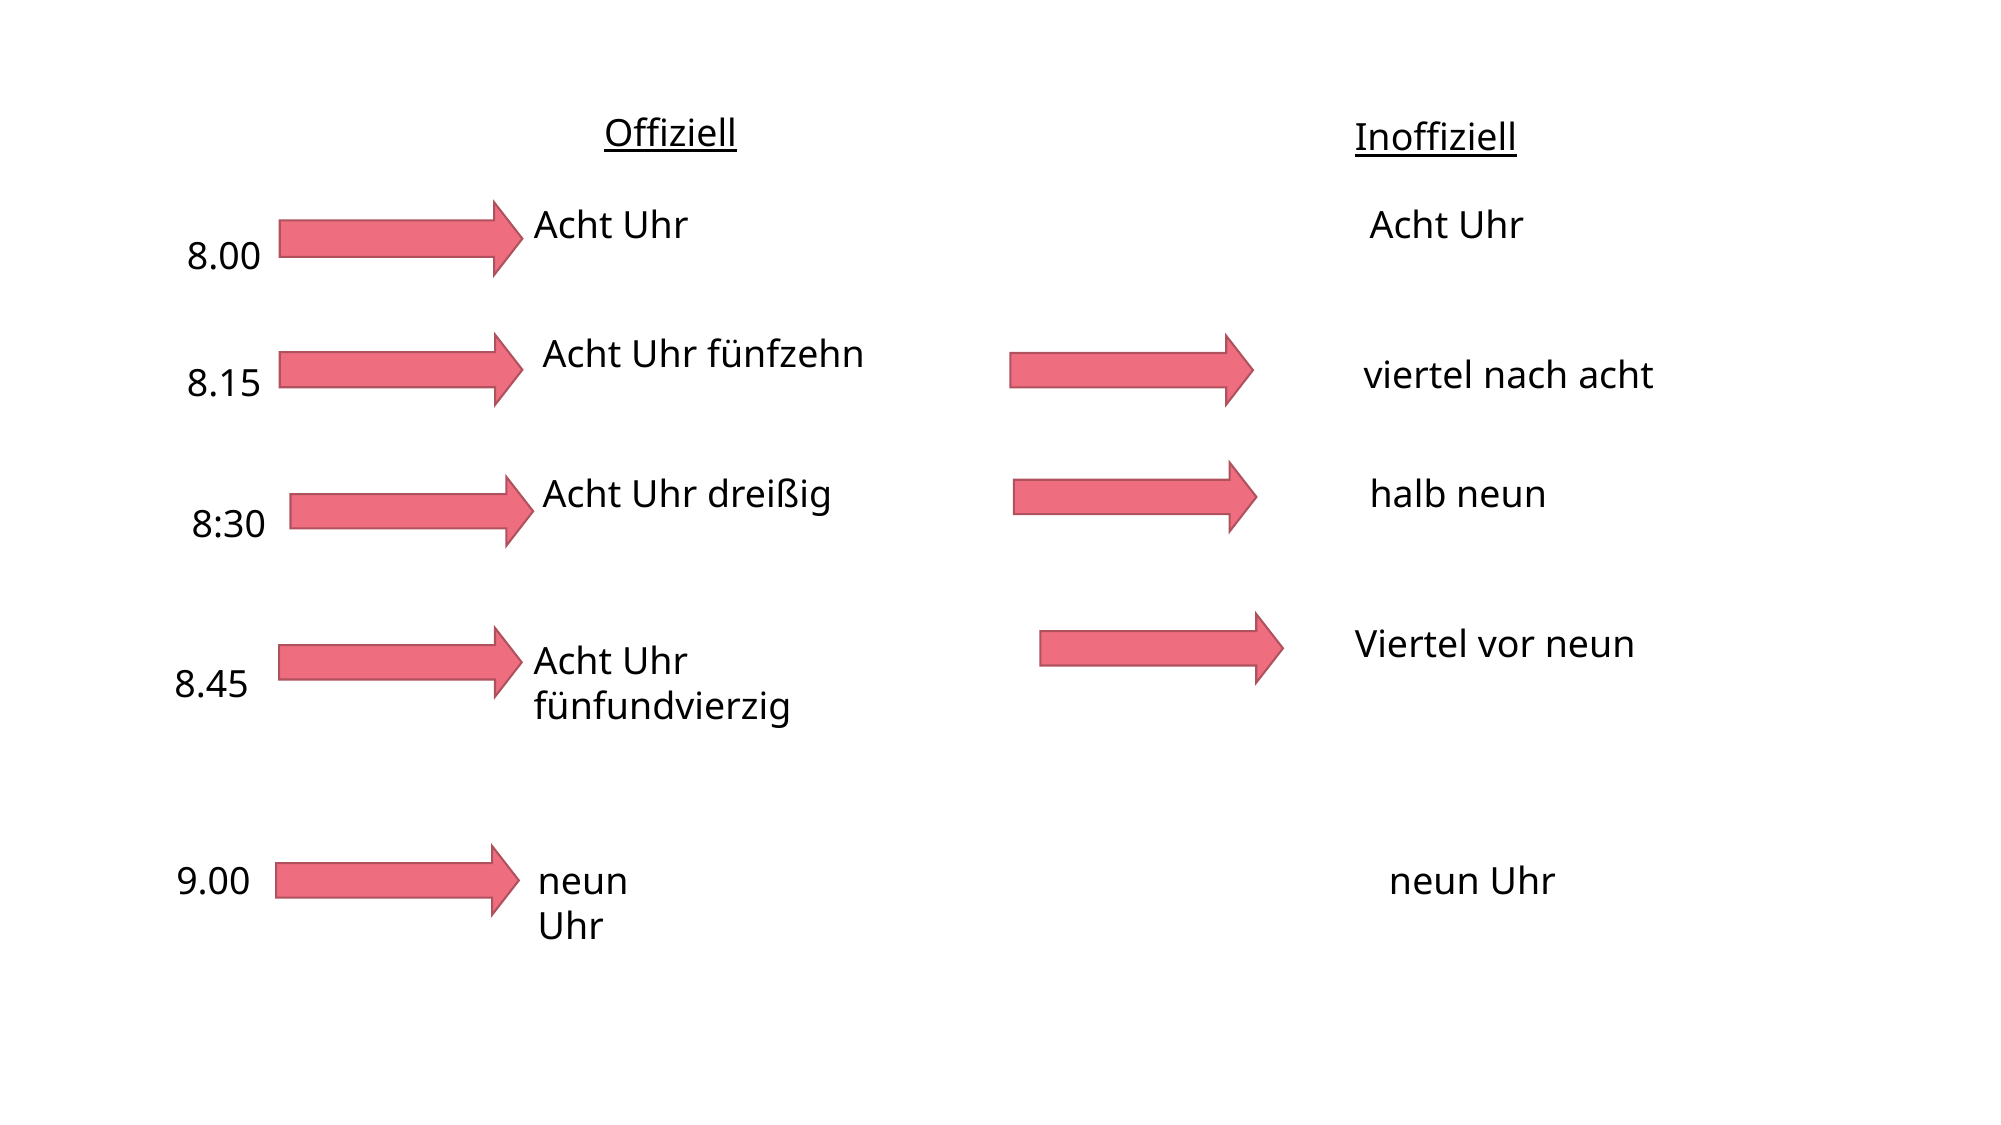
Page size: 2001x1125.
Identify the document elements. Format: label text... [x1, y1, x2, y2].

text_box Acht Uhr [1354, 194, 1630, 254]
text_box [1012, 459, 1258, 535]
text_box [289, 473, 535, 549]
text_box [1039, 610, 1285, 686]
text_box Offiziell [589, 101, 829, 162]
text_box 8:30 [176, 492, 321, 553]
text_box Acht Uhr fünfundvierzig [518, 629, 961, 735]
text_box Viertel vor neun [1340, 612, 1729, 672]
text_box Acht Uhr dreißig [527, 462, 928, 522]
text_box [278, 624, 524, 700]
text_box viertel nach acht [1348, 343, 1706, 404]
text_box halb neun [1354, 462, 1601, 522]
text_box 8.45 [159, 652, 291, 713]
text_box neun Uhr [1374, 850, 1582, 910]
text_box [278, 199, 524, 279]
text_box Acht Uhr [519, 194, 851, 254]
text_box [1009, 332, 1255, 408]
text_box 9.00 [161, 850, 321, 910]
text_box Acht Uhr fünfzehn [527, 322, 928, 383]
text_box 8.15 [172, 351, 409, 412]
text_box Inoffiziell [1340, 106, 1816, 166]
text_box [275, 843, 521, 918]
text_box [278, 331, 524, 408]
text_box 8.00 [172, 224, 458, 285]
text_box neun Uhr [522, 850, 716, 955]
